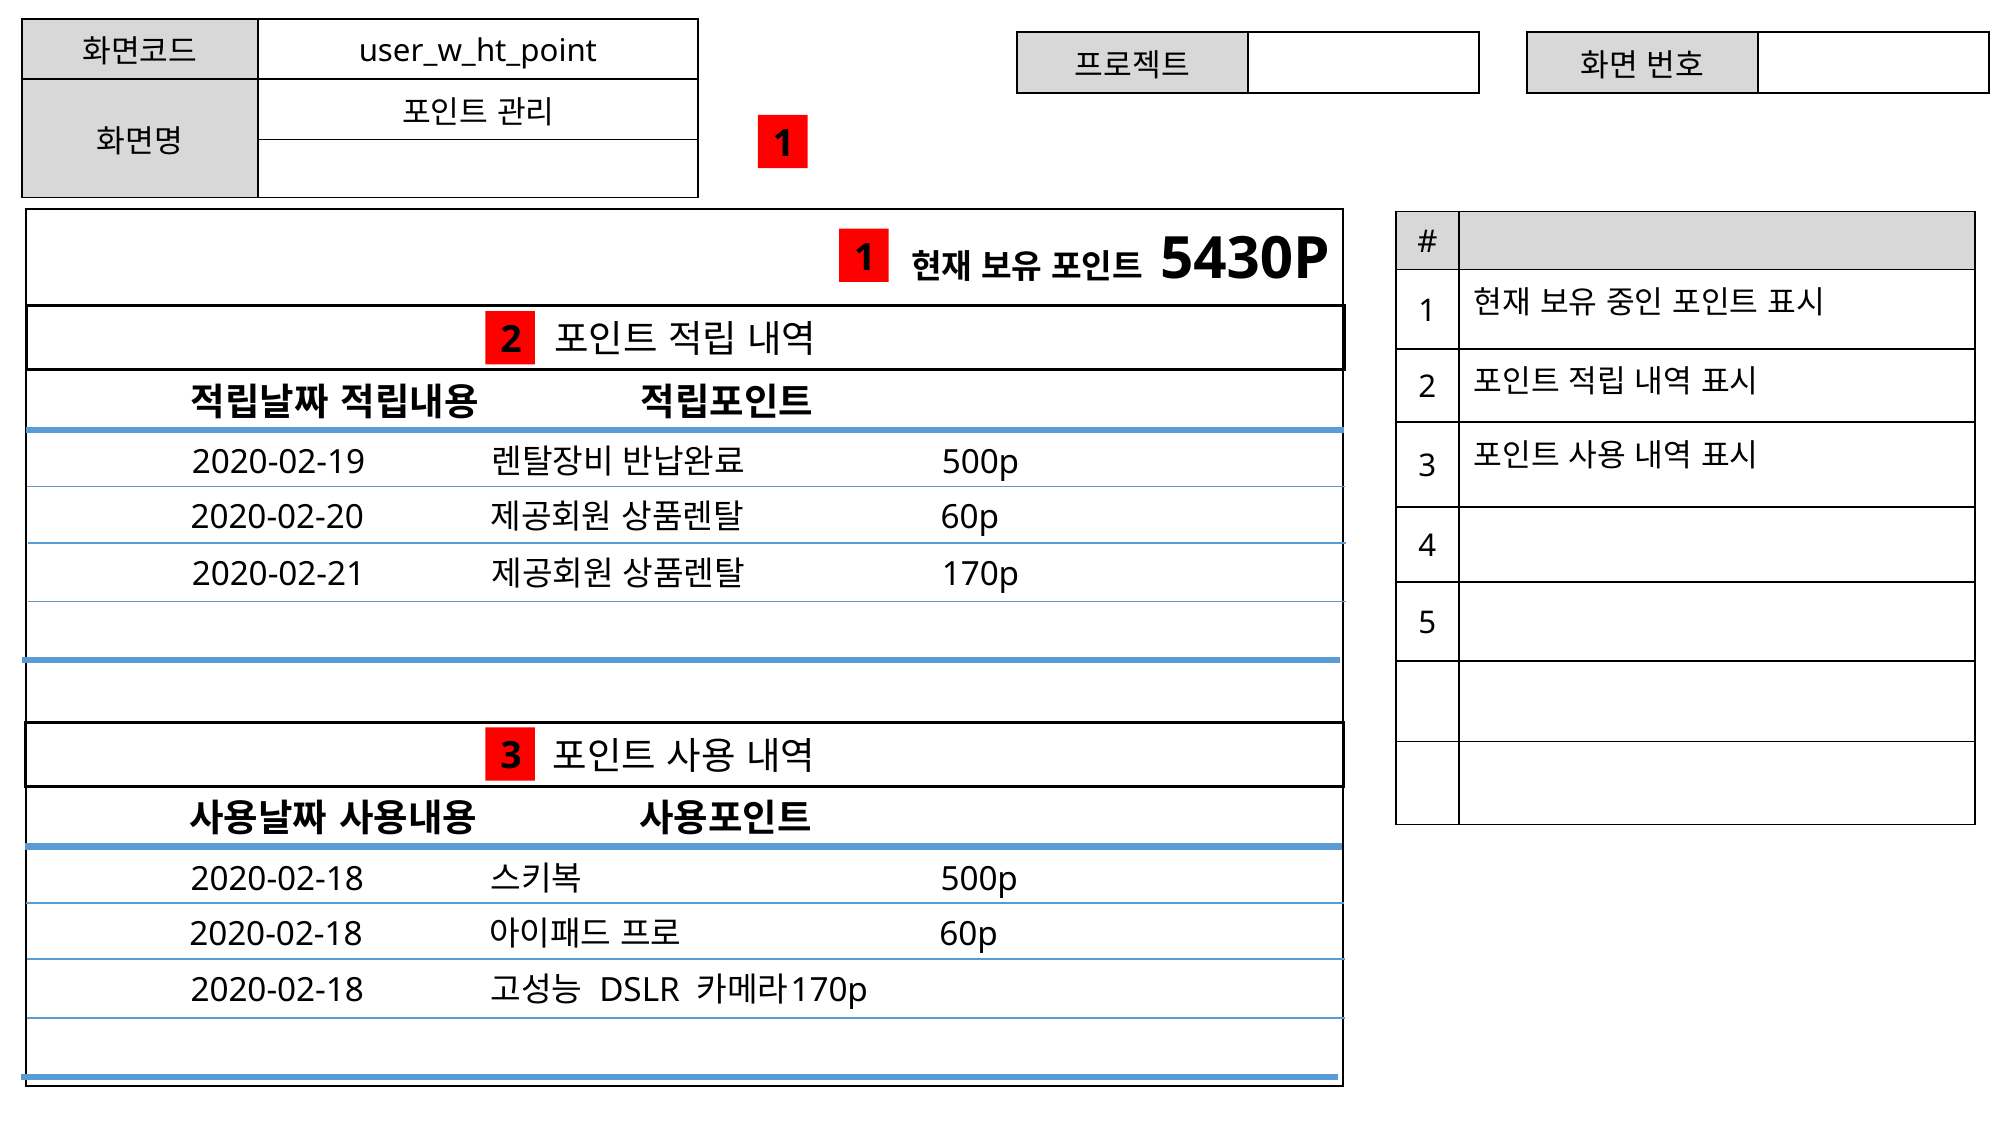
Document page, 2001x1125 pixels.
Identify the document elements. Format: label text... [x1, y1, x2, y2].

text_box [25, 542, 1344, 721]
table_header [1759, 33, 1988, 92]
text_box 2020-02-20 제공회원 상품렌탈 60p [25, 489, 1345, 542]
text_box [25, 1014, 1344, 1087]
table_header [1460, 212, 1974, 269]
table_cell 3 [1397, 423, 1458, 506]
table_header 프로젝트 [1018, 33, 1247, 92]
table_cell [1460, 662, 1974, 741]
text_box 1 [757, 114, 808, 169]
table_header 화면코드 [23, 20, 257, 78]
text_box 2020-02-19 렌탈장비 반납완료 500p [26, 434, 1346, 487]
table_cell [1460, 508, 1974, 581]
table_cell 1 [1397, 270, 1458, 348]
text_box 2020-02-18 스키복 500p [25, 850, 1345, 903]
text_box 포인트 사용 내역 [24, 721, 1344, 787]
text_box 2 [485, 311, 535, 365]
table_cell 현재 보유 중인 포인트 표시 [1460, 270, 1974, 348]
table_cell 2 [1397, 350, 1458, 421]
table_cell [259, 140, 697, 197]
table_cell 화면명 [23, 80, 257, 197]
text_box 1 [839, 228, 889, 282]
table_cell [1397, 662, 1458, 741]
table_header 화면 번호 [1528, 33, 1757, 92]
table_header # [1397, 212, 1458, 269]
text_box [25, 295, 1344, 305]
text_box 포인트 적립 내역 [25, 305, 1345, 371]
text_box 2020-02-21 제공회원 상품렌탈 170p [26, 545, 1346, 598]
table_cell 포인트 관리 [259, 80, 697, 139]
table_cell 5 [1397, 583, 1458, 660]
table_cell 포인트 적립 내역 표시 [1460, 350, 1974, 421]
table_cell 4 [1397, 508, 1458, 581]
text_box 적립날짜 적립내용 적립포인트 [25, 374, 1345, 427]
text_box 2020-02-18 고성능 DSLR 카메라 170p [25, 962, 1345, 1014]
table_cell [1397, 742, 1458, 824]
text_box 사용날짜 사용내용 사용포인트 [24, 790, 1344, 843]
table_cell [1460, 742, 1974, 824]
text_box 3 [485, 727, 535, 781]
table_header user_w_ht_point [259, 20, 697, 78]
table_cell [1460, 583, 1974, 660]
text_box 현재 보유 포인트 5430P [25, 216, 1345, 295]
table_cell 포인트 사용 내역 표시 [1460, 423, 1974, 506]
text_box [25, 208, 1344, 216]
table_header [1249, 33, 1478, 92]
text_box 2020-02-18 아이패드 프로 60p [24, 905, 1344, 958]
